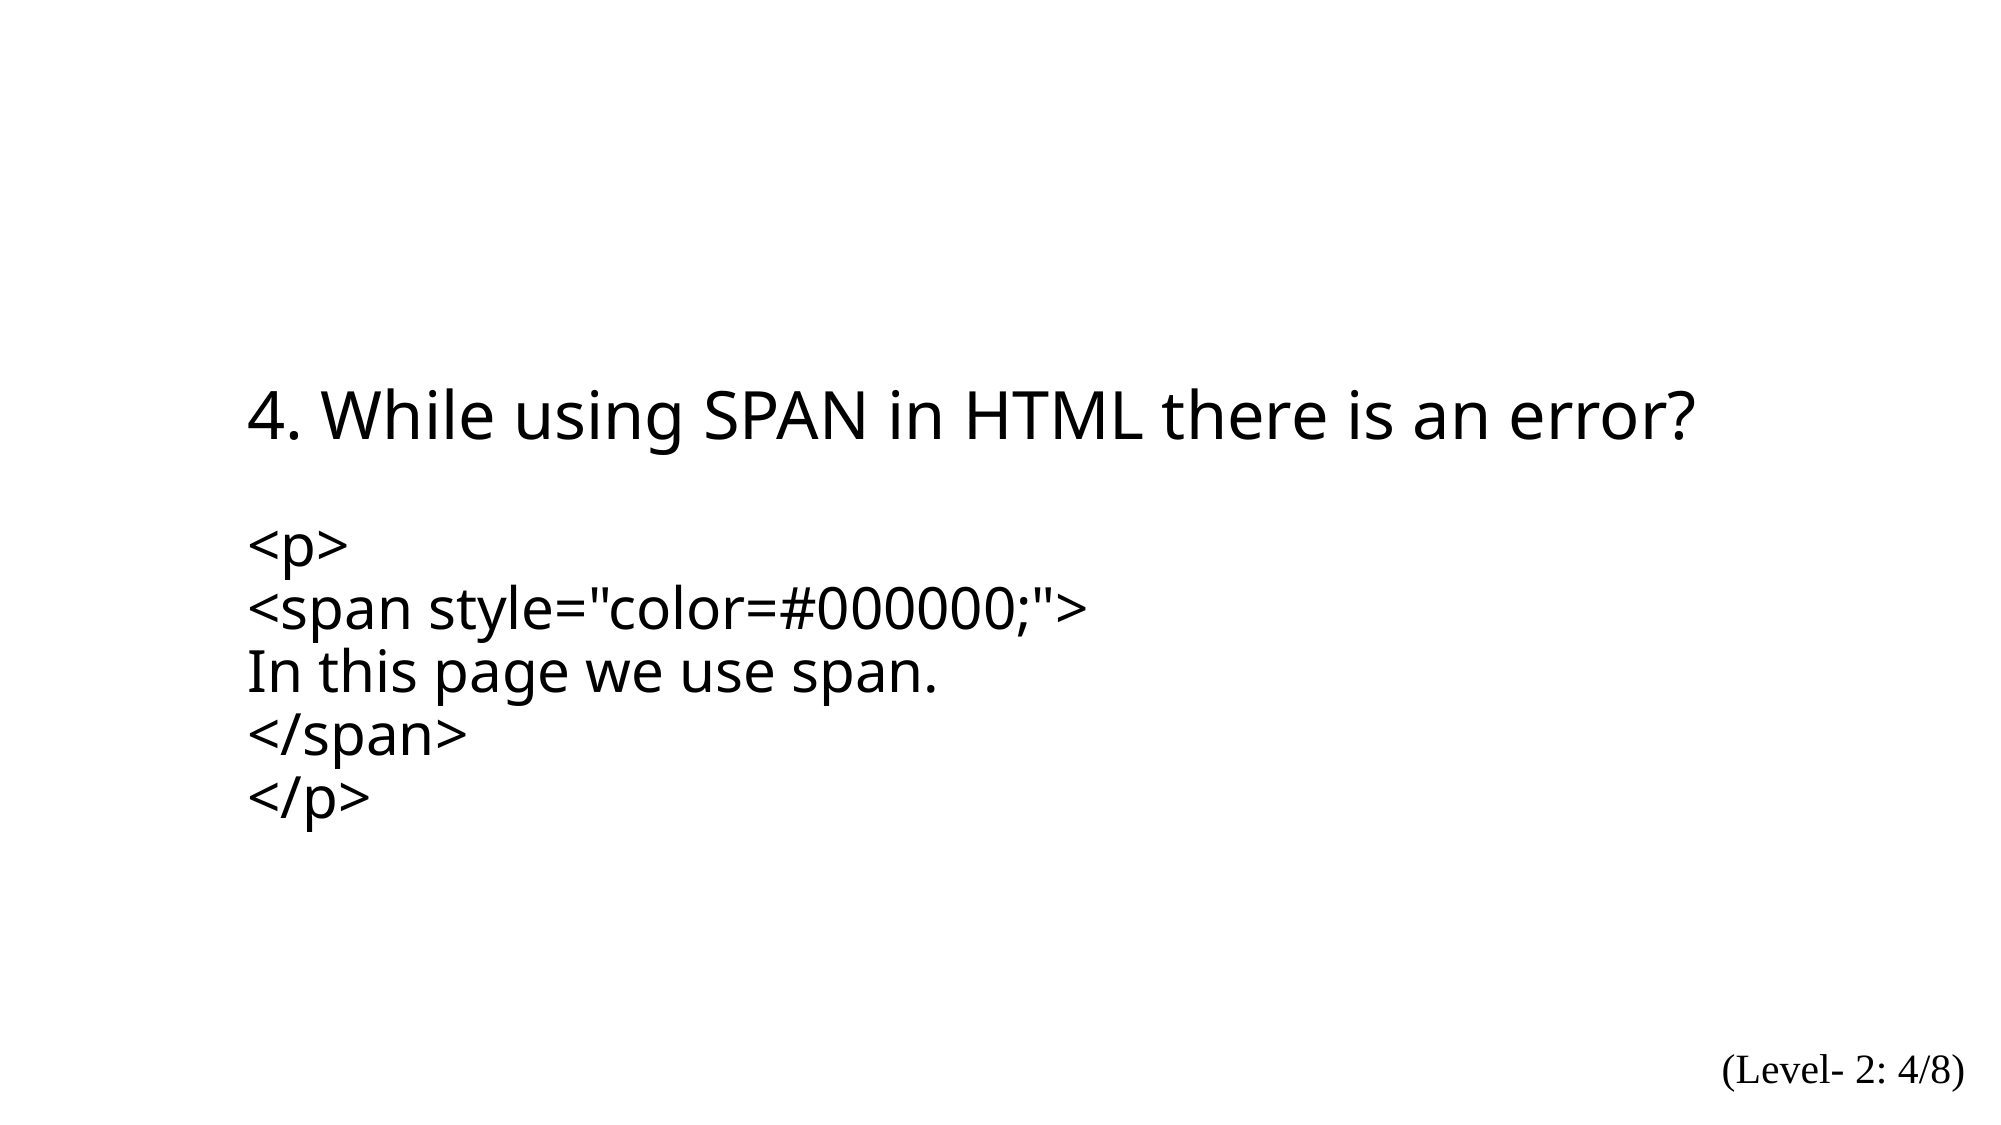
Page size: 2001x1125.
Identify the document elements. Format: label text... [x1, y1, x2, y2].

text_box (Level- 2: 4/8) [1663, 1015, 2000, 1125]
text_box 4. While using SPAN in HTML there is an error? <p> <span style="color=#000000;"> In this page we use span. </span> </p> [232, 306, 1911, 1050]
